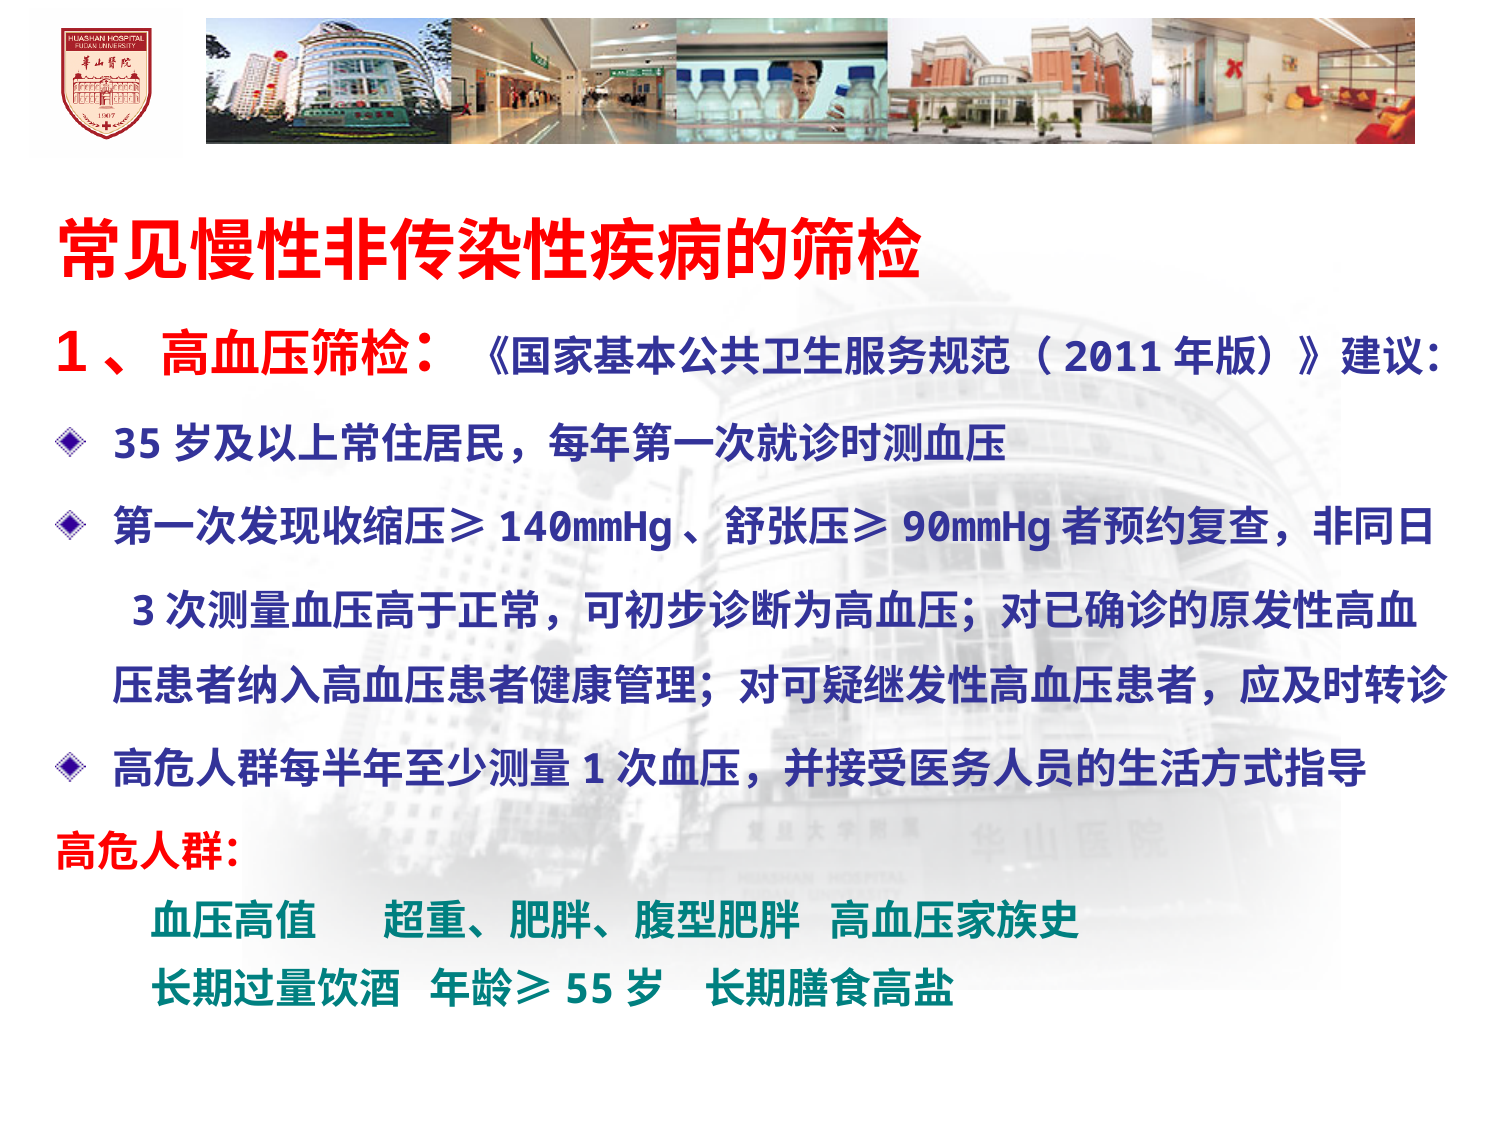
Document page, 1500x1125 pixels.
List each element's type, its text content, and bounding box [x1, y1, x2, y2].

picture [55, 427, 86, 457]
picture [55, 510, 86, 540]
picture [206, 18, 1415, 144]
picture [29, 7, 183, 158]
picture [55, 752, 86, 782]
text_box 常见慢性非传染性疾病的筛检 1、高血压筛检：《国家基本公共卫生服务规范（2011年版）》建议： 35岁及以上常住居民，每年第一次就诊时测血压 第一次发现收缩压≥140mmHg、舒张压≥90mmHg者预约复查，非同日 3次测量血压高于正常，可初步诊断为高血压；对已确诊的原发性高血压患者纳入高血压患者健康管理；对可疑继发性高血压患者，应及时转诊 高危人群每半年至少测量1次血压，并接受医务人员的生活方式指导 高危人群： 血压高值 超重、肥胖、腹型肥胖 高血压家族史 长期过量饮酒 年龄≥55岁 长期膳食高盐 [41, 184, 1471, 1083]
